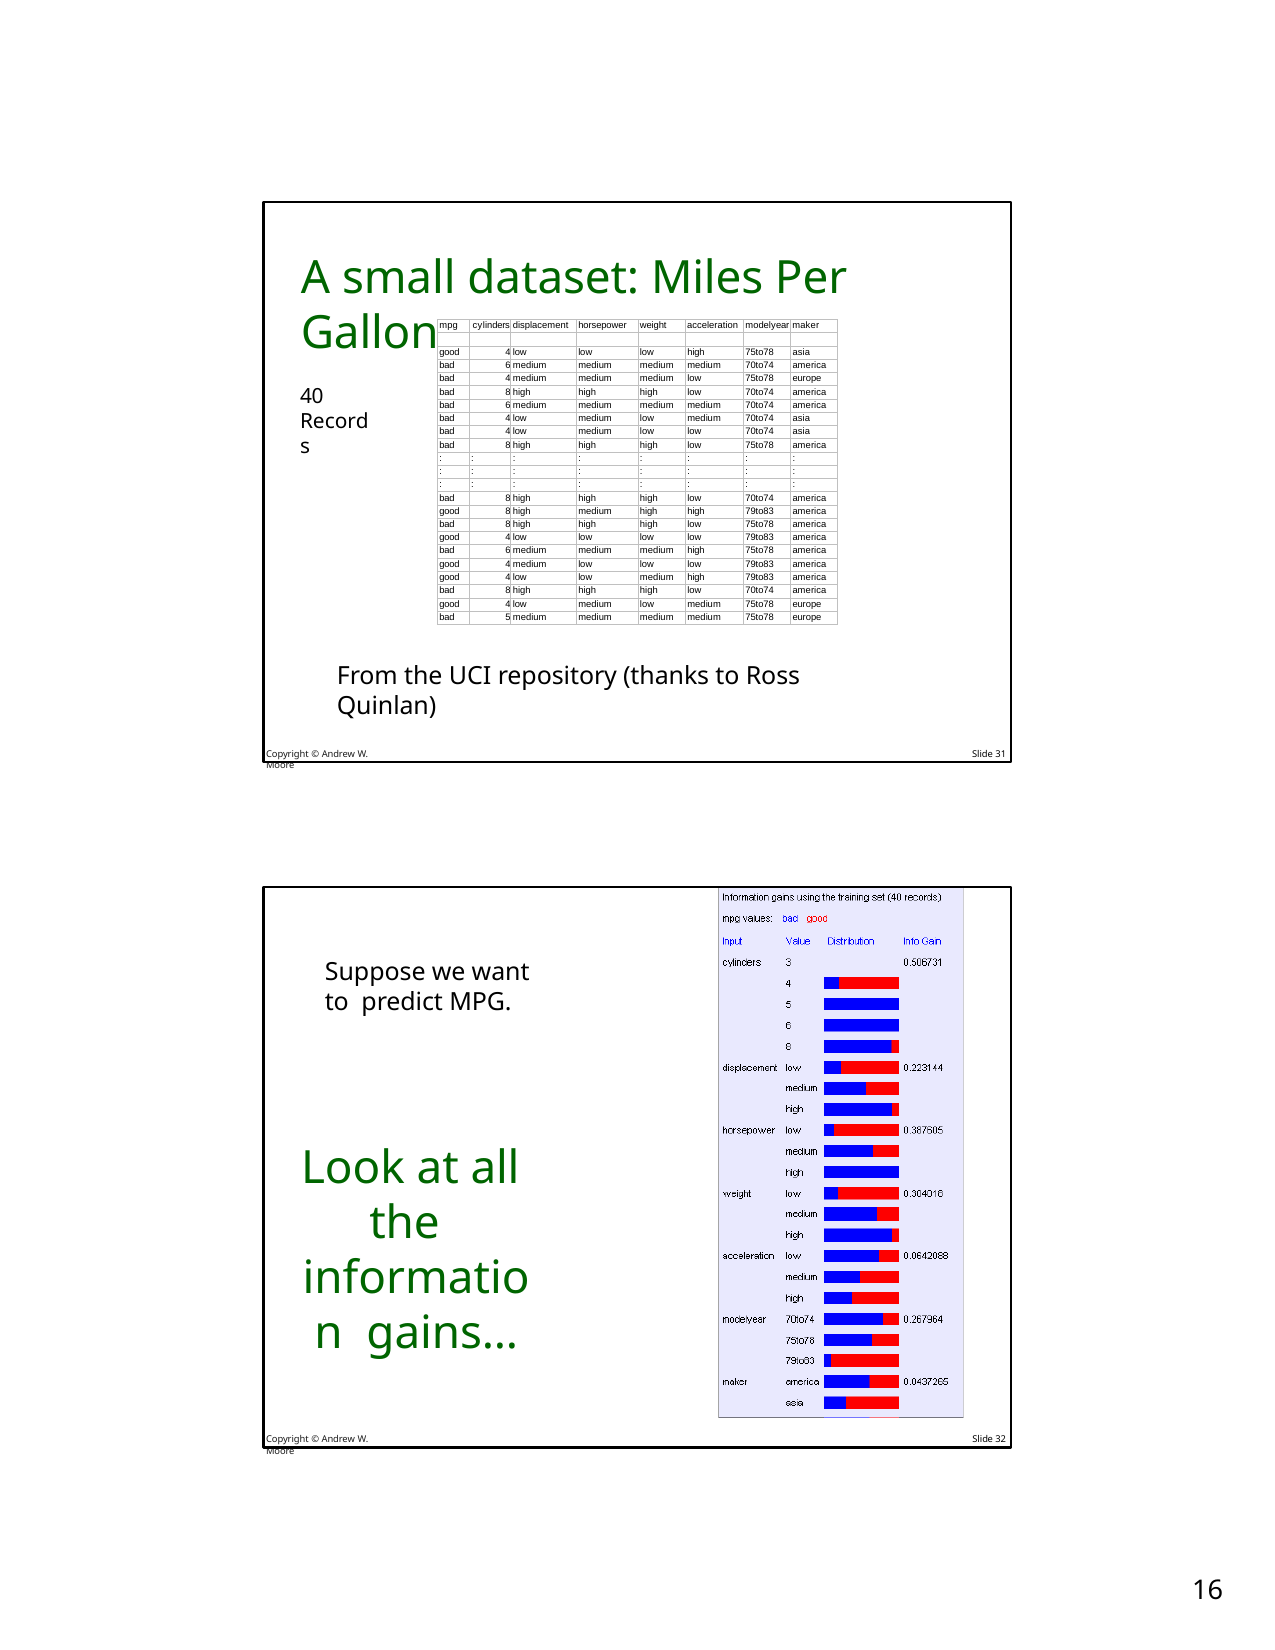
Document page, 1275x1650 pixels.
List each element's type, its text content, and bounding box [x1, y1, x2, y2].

slide_number 25 [1187, 1570, 1226, 1650]
text_box [263, 201, 1012, 763]
text_box Copyright © Andrew W. Moore [264, 763, 397, 771]
text_box Copyright © Andrew W. Moore [266, 1448, 397, 1457]
text_box [263, 887, 1012, 1448]
